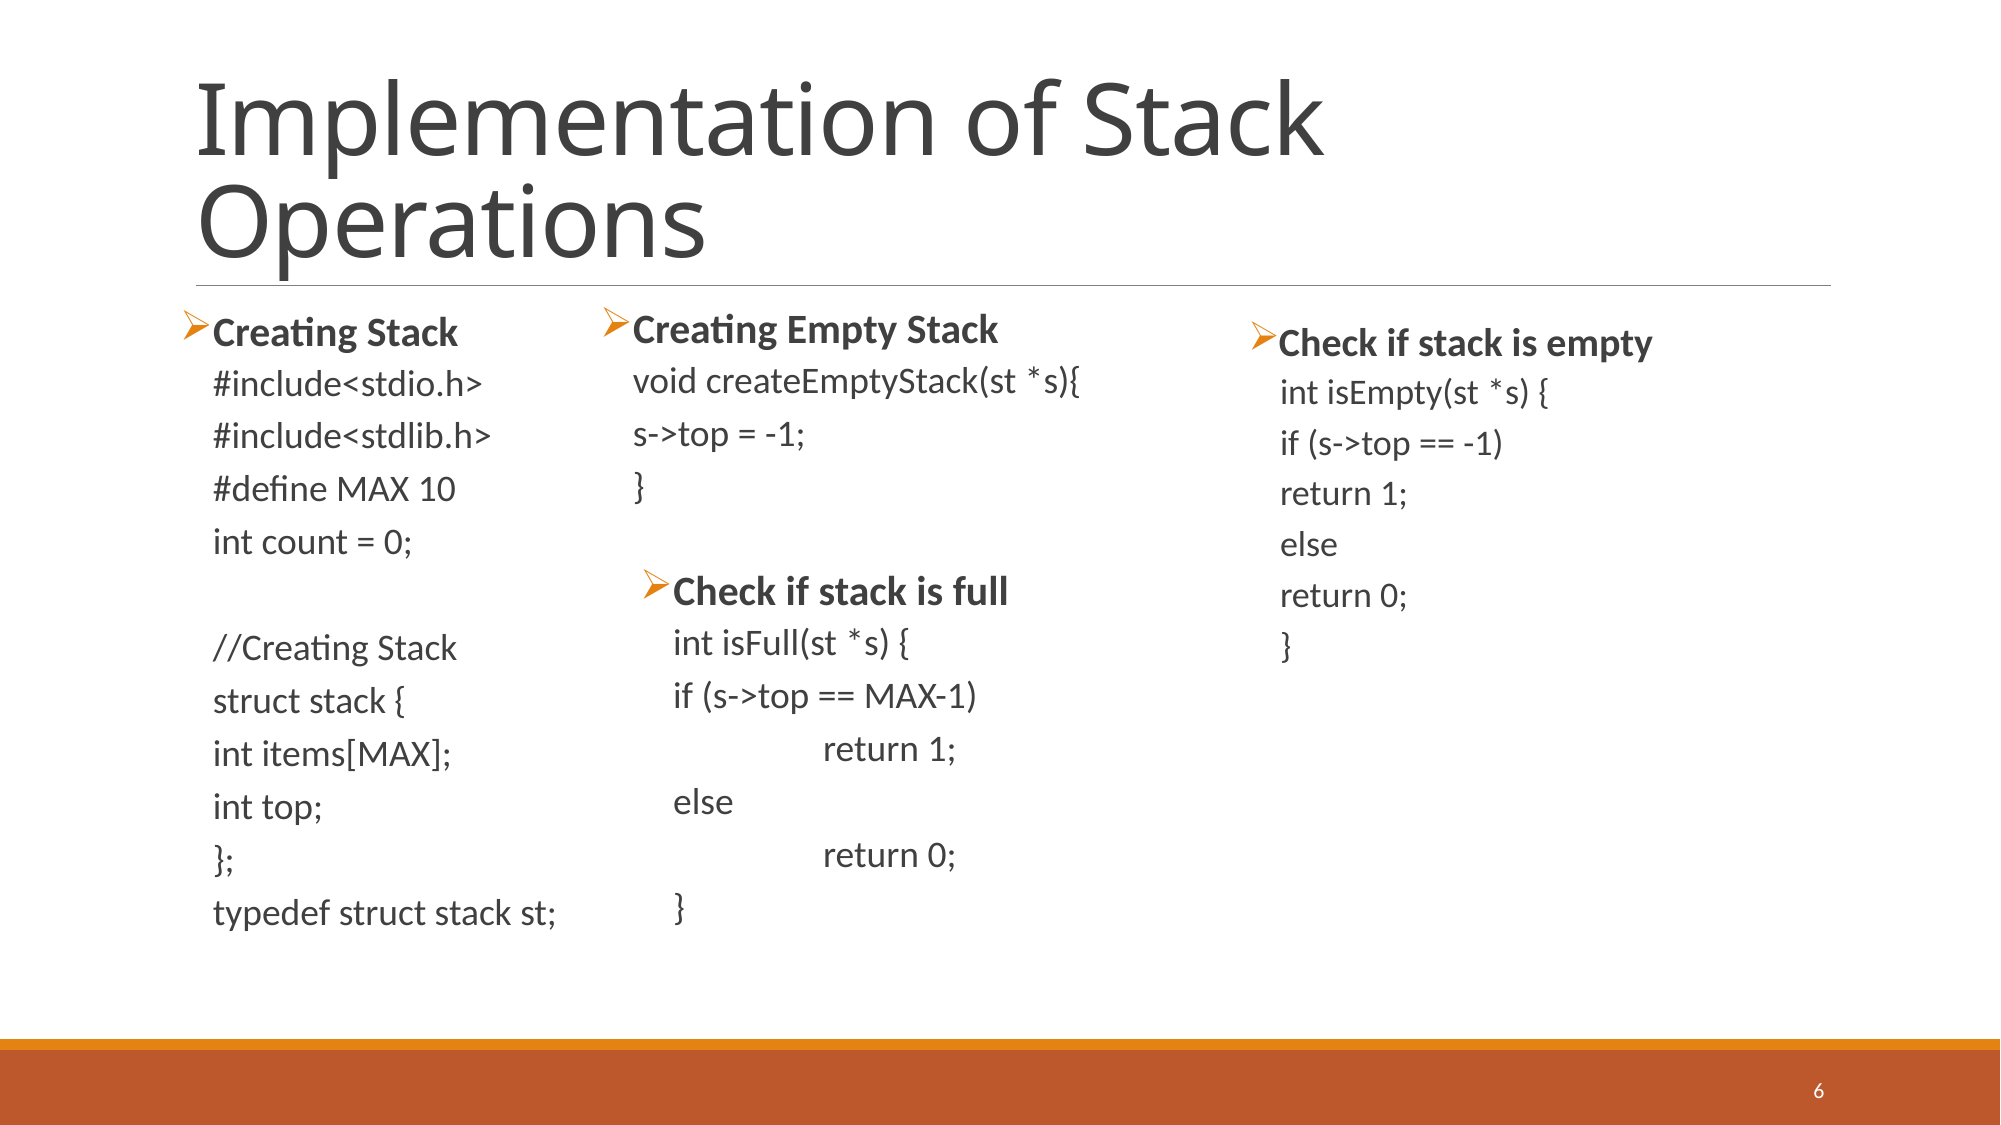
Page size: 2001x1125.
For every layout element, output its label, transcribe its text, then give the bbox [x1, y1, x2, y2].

text_box Check if stack is empty int isEmpty(st *s) { if (s->top == -1) return 1; else return 0; } [1248, 314, 1718, 676]
list Creating Stack #include<stdio.h> #include<stdlib.h> #define MAX 10 int count = 0; //Creating Stack struct stack { int items[MAX]; int top; }; typedef struct stack st; [180, 302, 617, 963]
title Implementation of Stack Operations [180, 47, 1830, 285]
text_box Creating Empty Stack void createEmptyStack(st *s){ s->top = -1; } [600, 300, 1109, 569]
slide_number 6 [1624, 1059, 1840, 1120]
text_box Check if stack is full int isFull(st *s) { if (s->top == MAX-1) return 1; else return 0; } [640, 561, 1077, 972]
